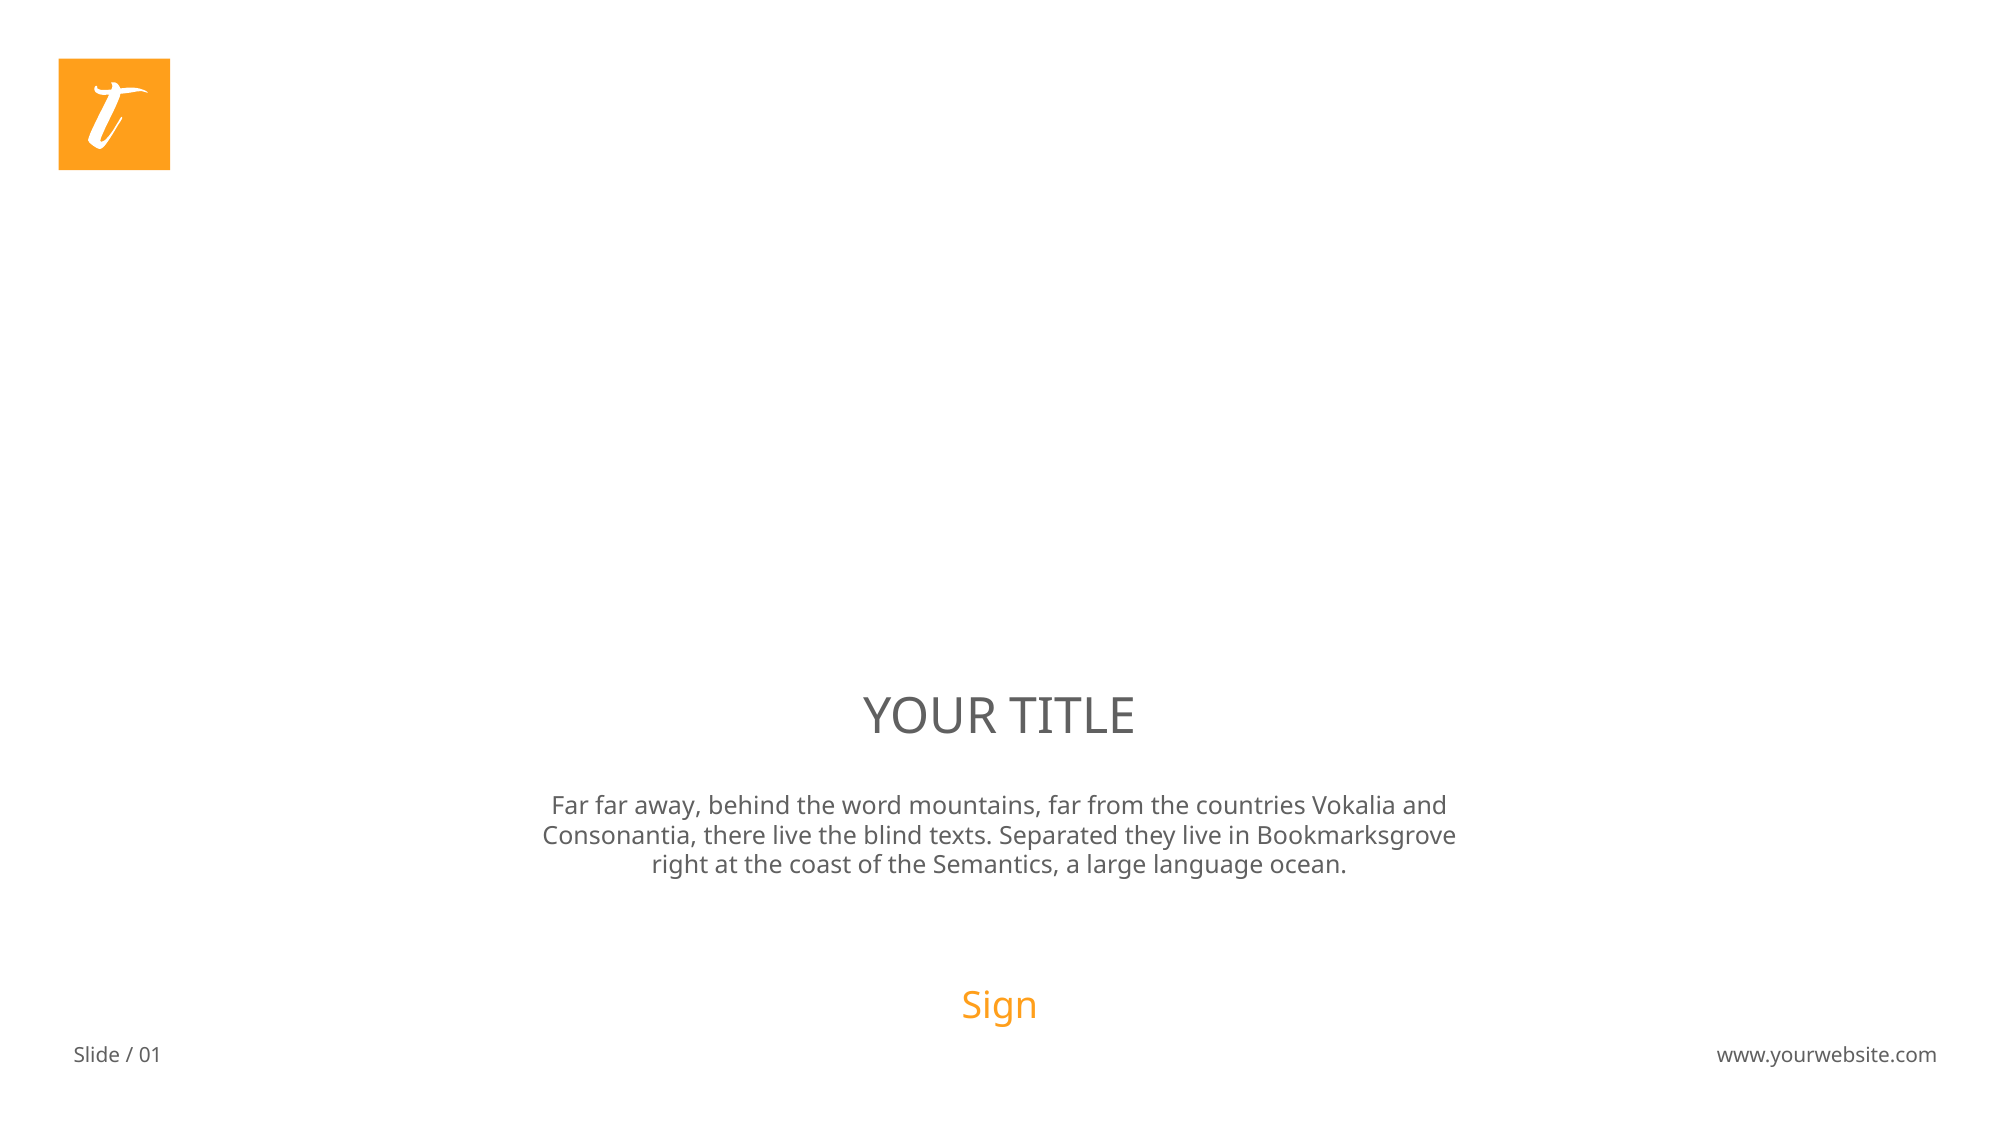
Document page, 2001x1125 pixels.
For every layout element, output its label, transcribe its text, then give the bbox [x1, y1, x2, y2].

text_box YOUR TITLE [848, 676, 1152, 751]
picture [0, 0, 2000, 563]
text_box Slide / 01 [58, 1033, 178, 1074]
text_box www.yourwebsite.com [1702, 1033, 1953, 1074]
text_box Far far away, behind the word mountains, far from the countries Vokalia and Consonantia, there live the blind texts. Separated they live in Bookmarksgrove right at the coast of the Semantics, a large language ocean. [519, 781, 1481, 887]
text_box Sign [946, 973, 1054, 1034]
